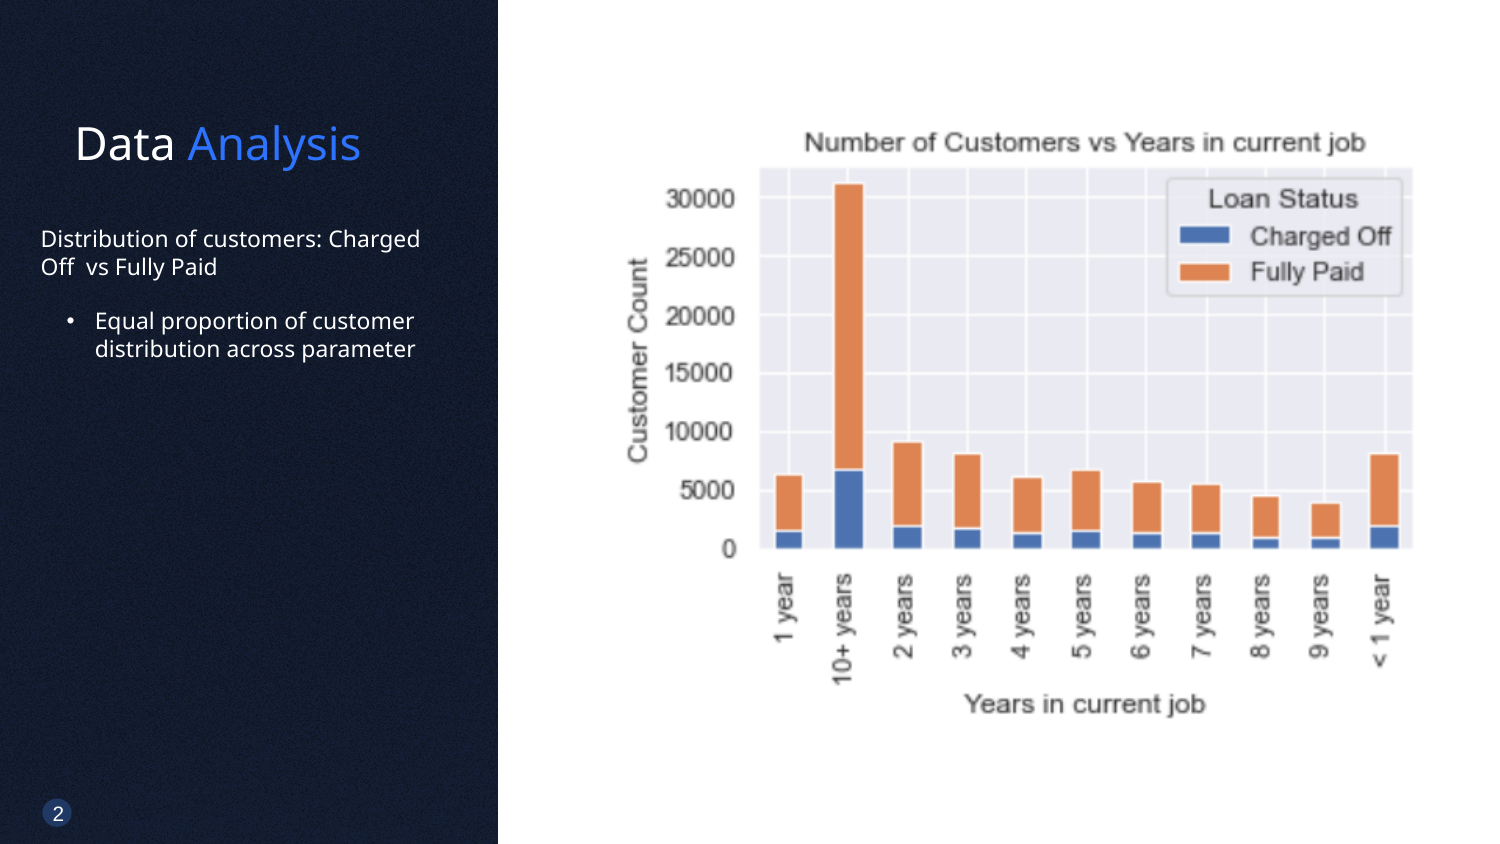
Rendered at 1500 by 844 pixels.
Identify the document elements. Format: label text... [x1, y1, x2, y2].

text_box Data Analysis [63, 108, 436, 175]
picture [608, 118, 1445, 726]
text_box Distribution of customers: Charged Off vs Fully Paid Equal proportion of customer distribution across parameter [29, 218, 470, 368]
text_box 2 [40, 796, 74, 829]
picture [0, 0, 498, 844]
